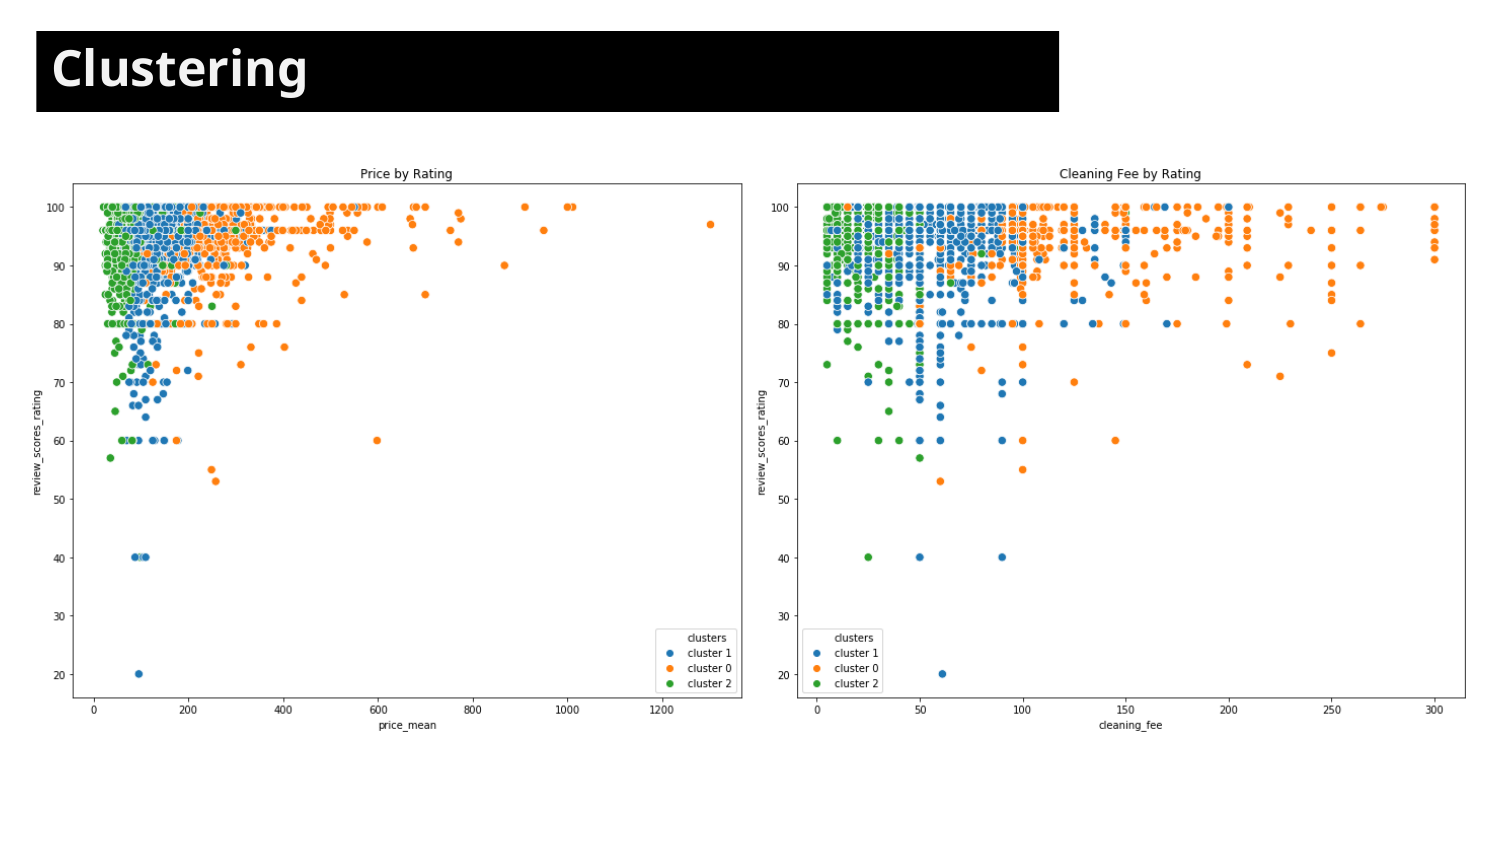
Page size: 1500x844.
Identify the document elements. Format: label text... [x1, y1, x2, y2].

picture [24, 161, 1476, 738]
text_box Clustering [36, 31, 1060, 112]
